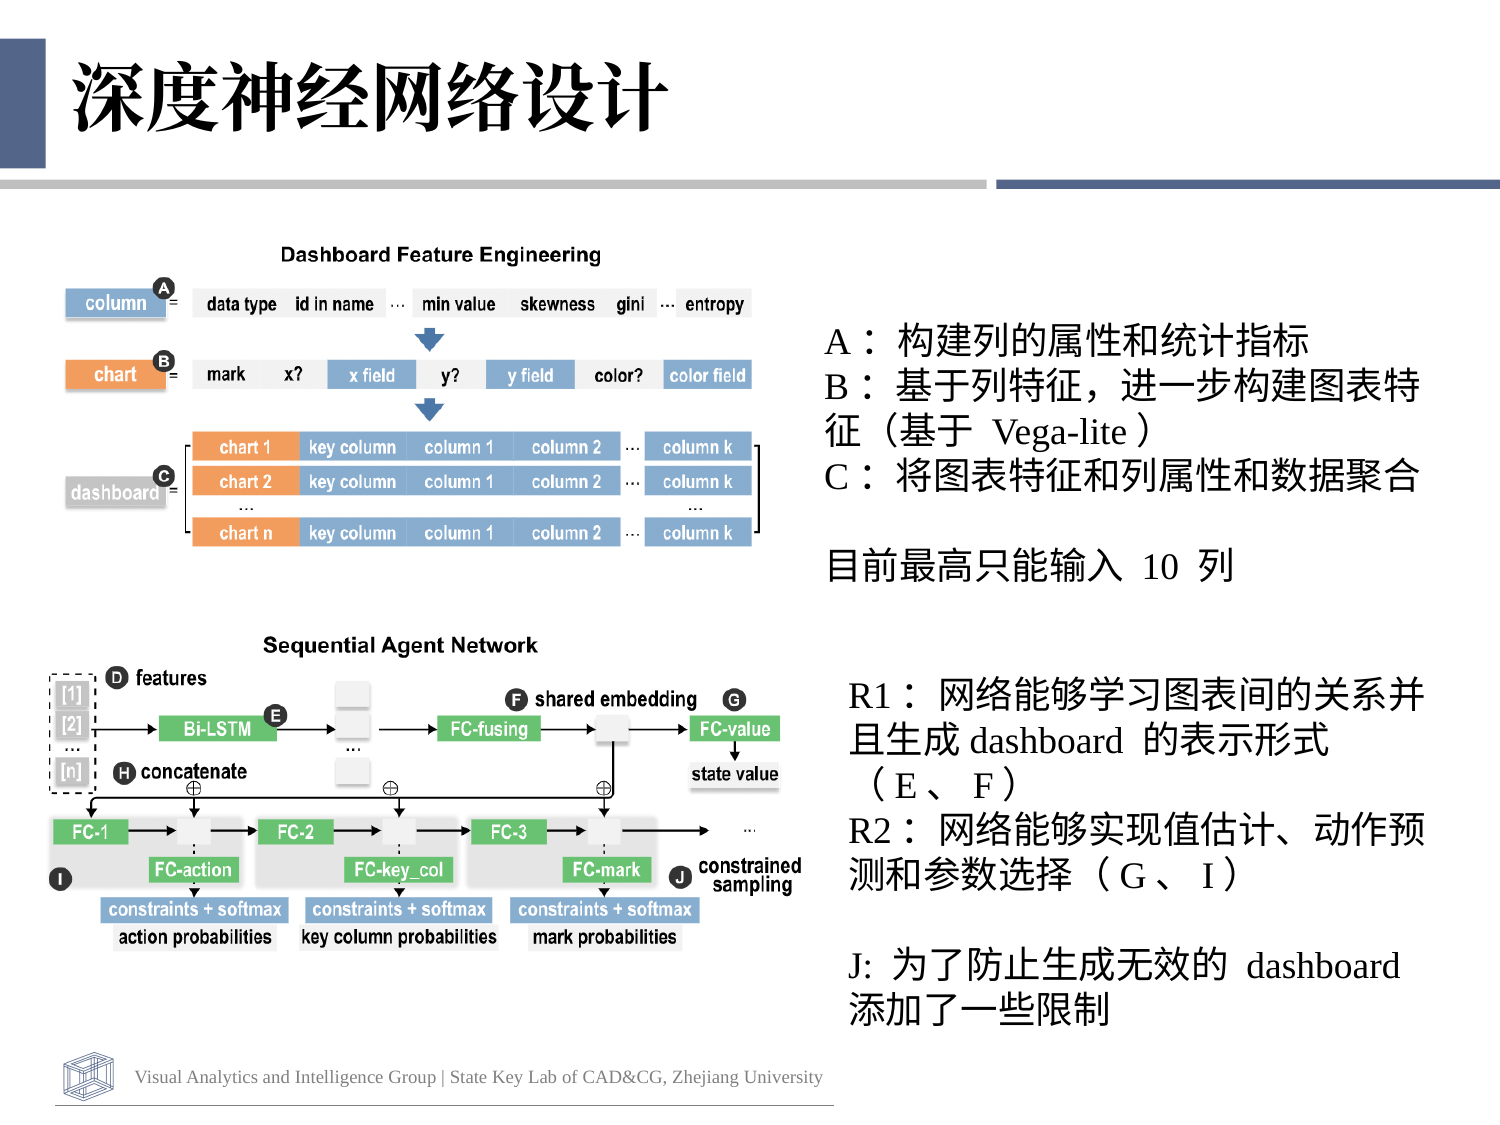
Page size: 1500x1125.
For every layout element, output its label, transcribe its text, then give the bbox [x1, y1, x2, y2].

title 深度神经网络设计 [55, 42, 1445, 165]
picture [55, 1043, 121, 1105]
text_box R1：网络能够学习图表间的关系并且生成dashboard 的表示形式（E、F） R2：网络能够实现值估计、动作预测和参数选择（G、I） J: 为了防止生成无效的 dashboard 添加了一些限制 [833, 663, 1445, 1039]
picture [18, 626, 810, 964]
picture [55, 228, 773, 563]
text_box A：构建列的属性和统计指标 B：基于列特征，进一步构建图表特征（基于 Vega-lite） C：将图表特征和列属性和数据聚合 目前最高只能输入 10 列 [809, 310, 1470, 595]
